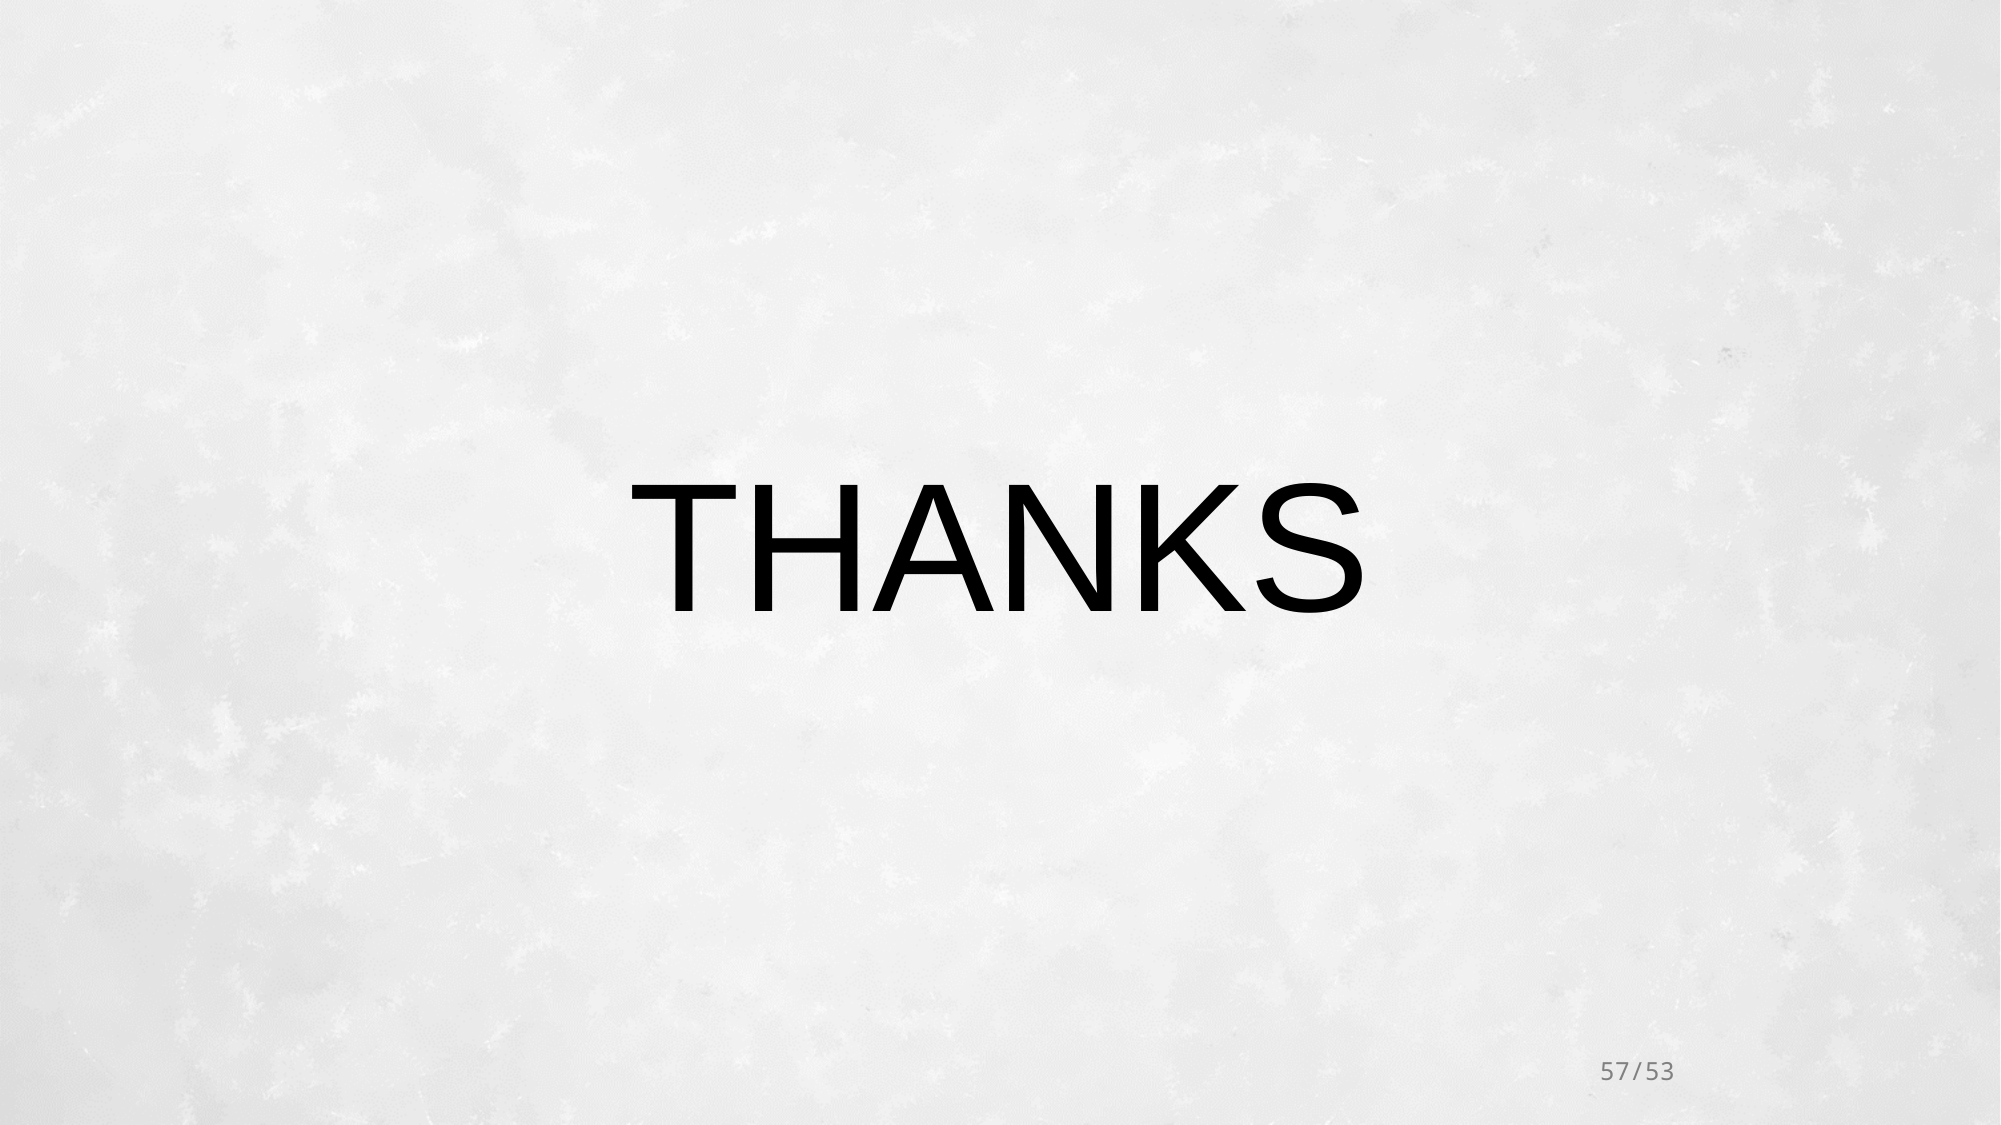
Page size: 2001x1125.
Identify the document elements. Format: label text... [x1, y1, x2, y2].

title THANKS [0, 441, 2000, 659]
slide_number 57/53 [1412, 1042, 1863, 1103]
